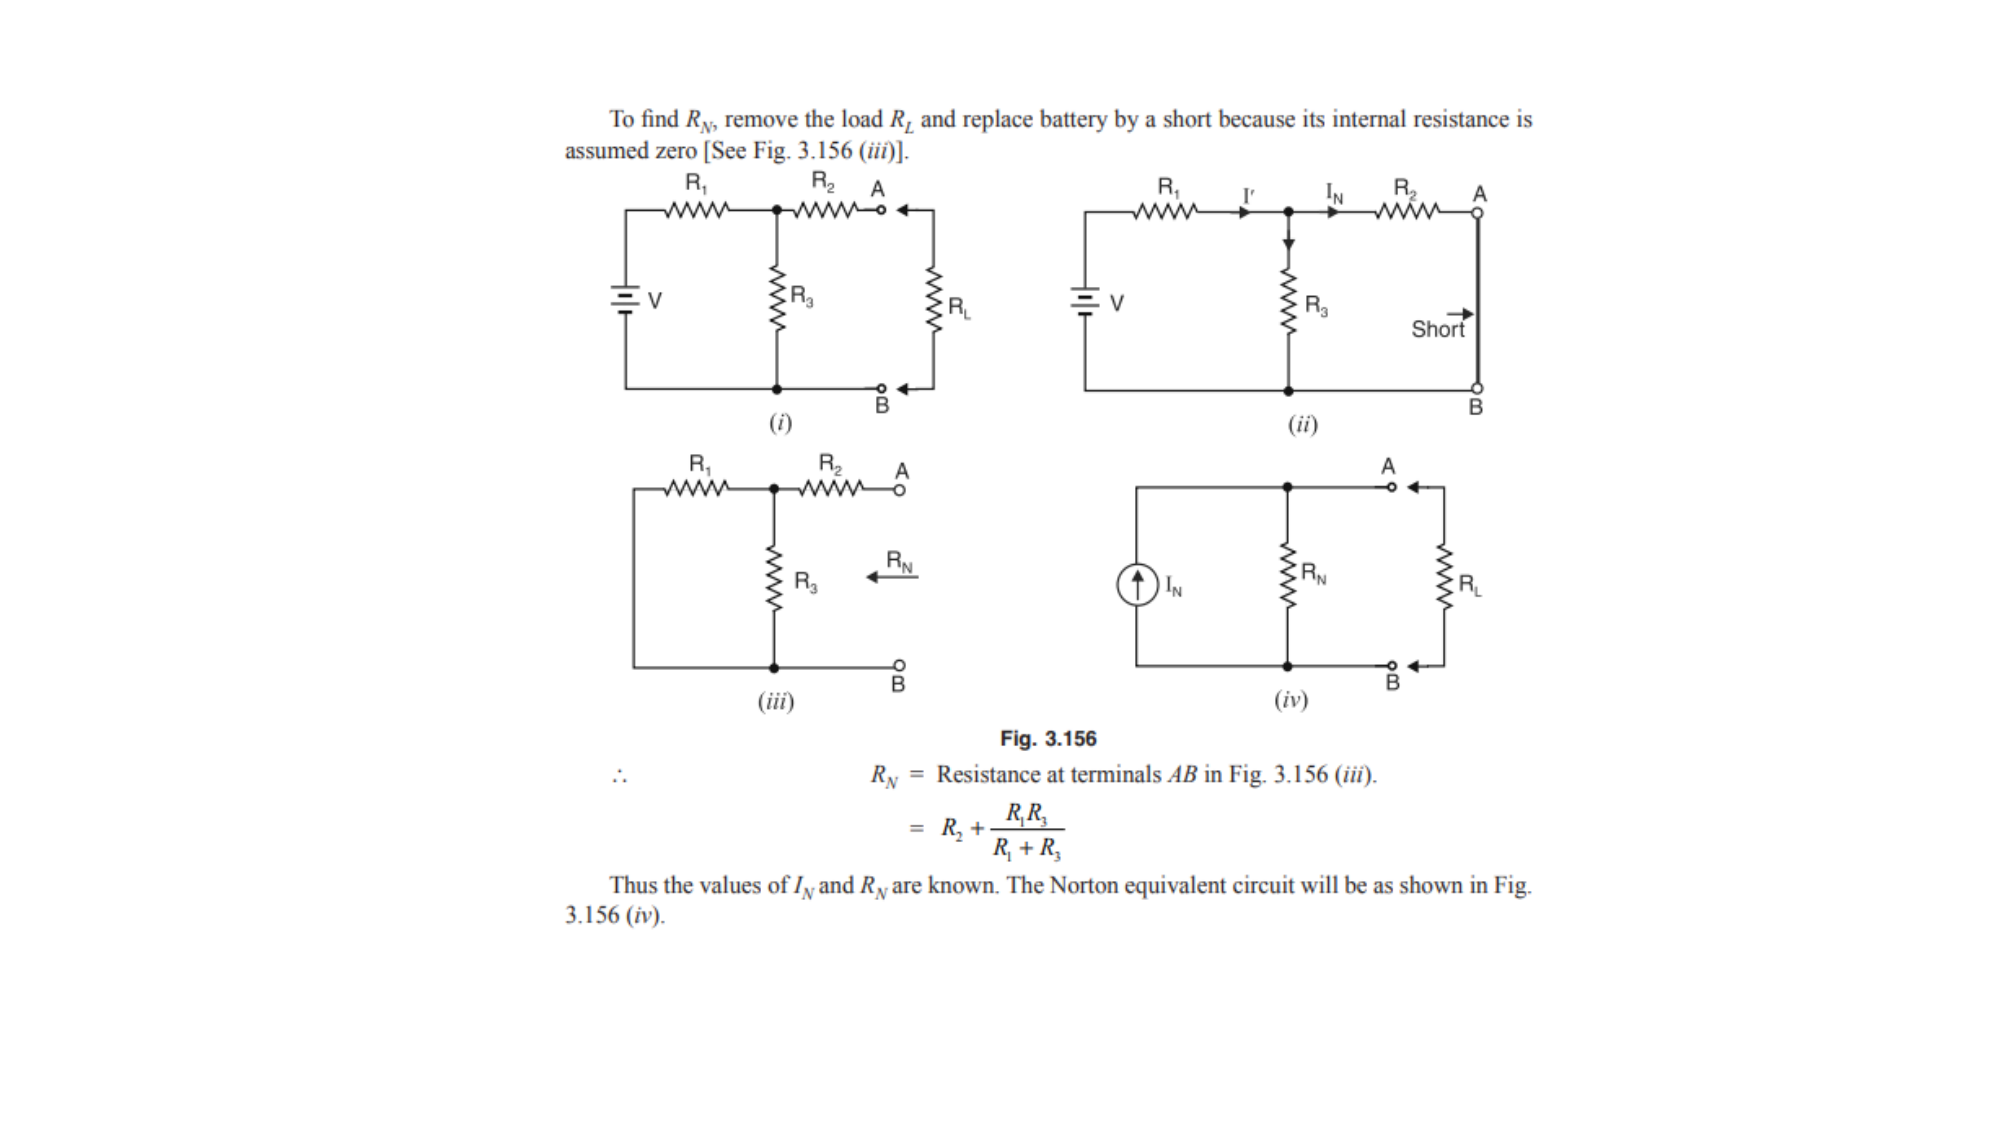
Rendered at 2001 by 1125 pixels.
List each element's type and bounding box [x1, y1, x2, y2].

picture [471, 99, 1745, 939]
